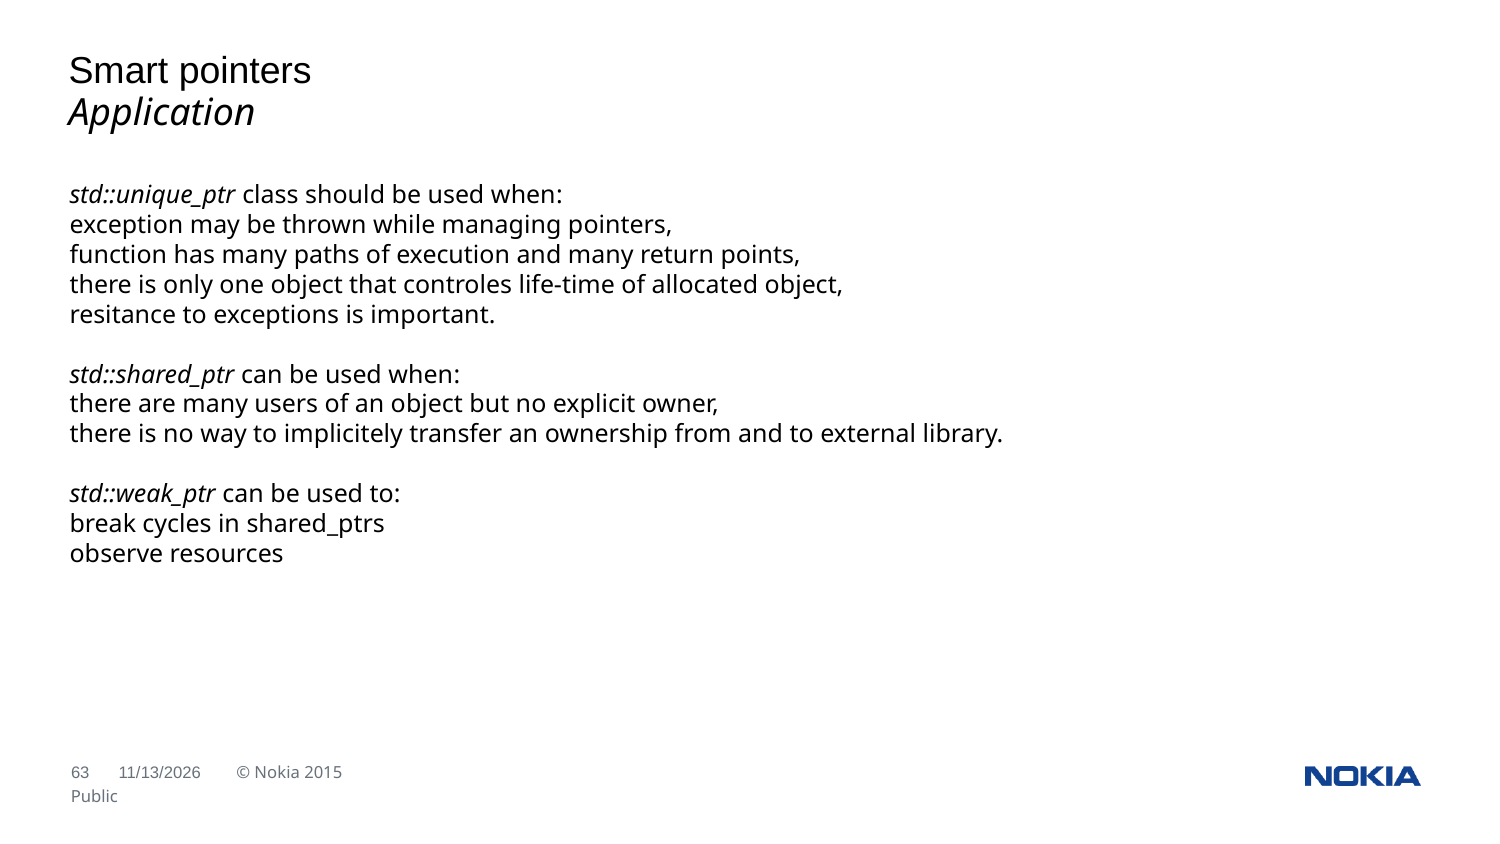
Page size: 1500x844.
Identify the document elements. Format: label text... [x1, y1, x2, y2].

list std::unique_ptr class should be used when: exception may be thrown while managing pointers, function has many paths of execution and many return points, there is only one object that controles life-time of allocated object, resitance to exceptions is important. std::shared_ptr can be used when: there are many users of an object but no explicit owner, there is no way to implicitely transfer an ownership from and to external library. std::weak_ptr can be used to: break cycles in shared_ptrs observe resources [69, 178, 1418, 718]
picture [1305, 766, 1421, 786]
title Smart pointers [68, 45, 1419, 88]
list Application [68, 88, 1419, 138]
